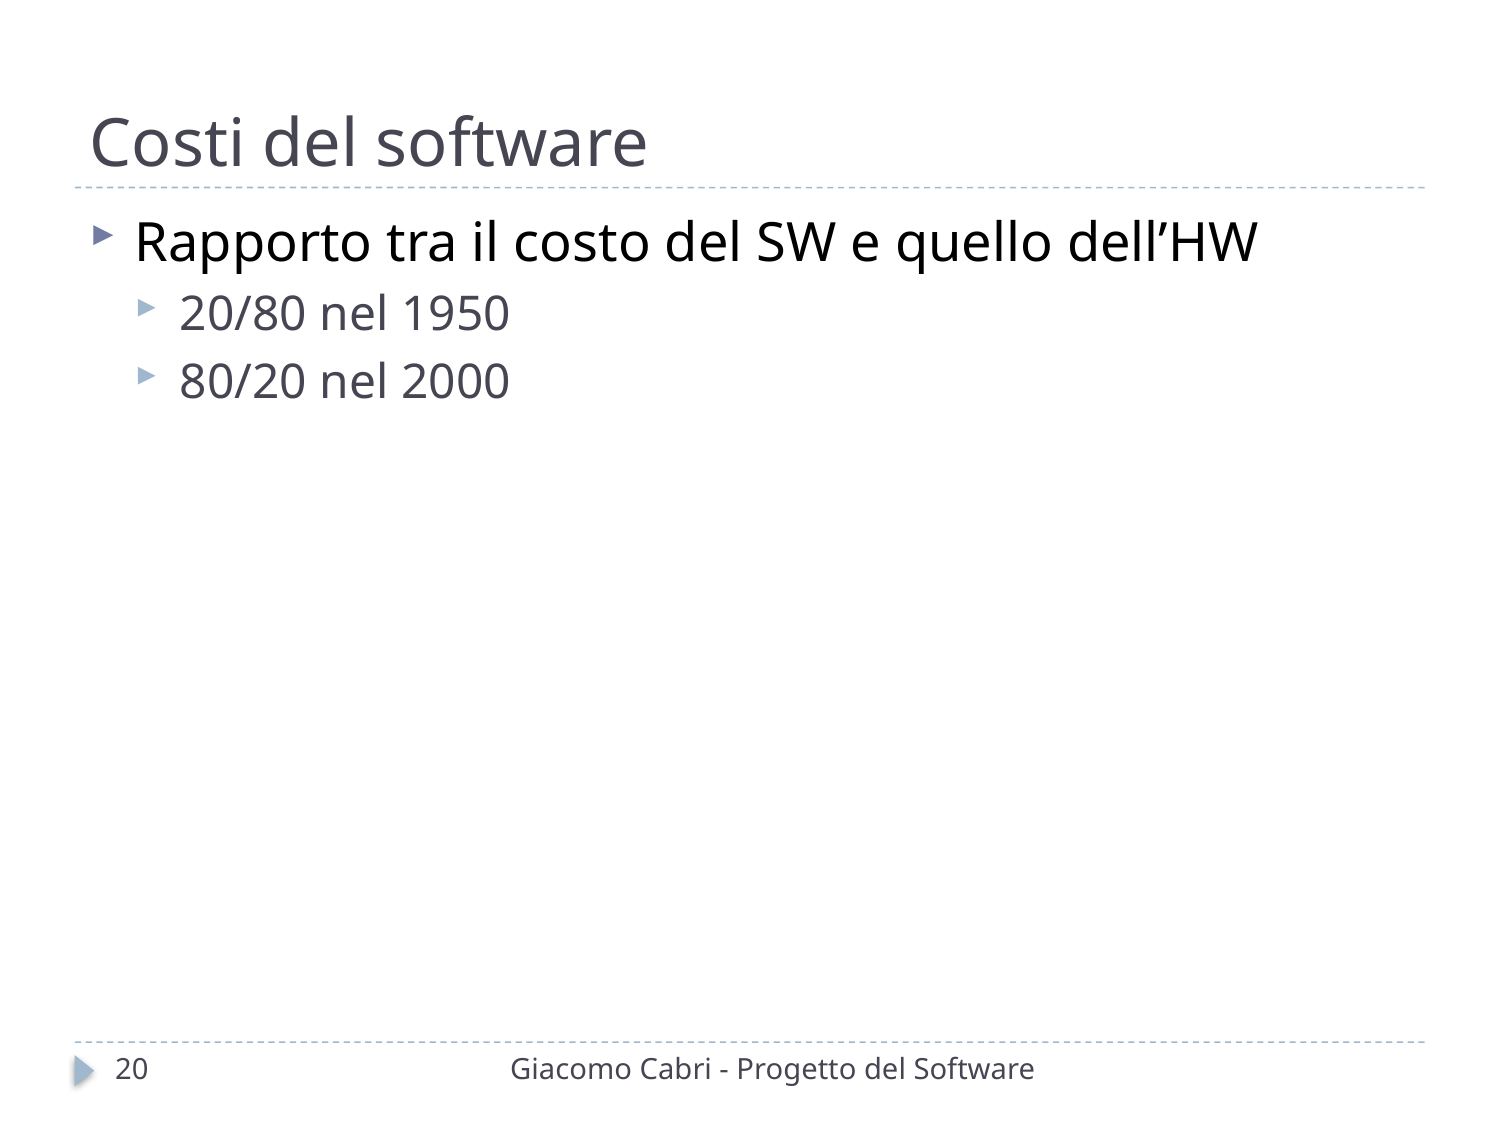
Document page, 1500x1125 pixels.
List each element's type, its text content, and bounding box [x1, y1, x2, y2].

slide_number 20 [100, 1042, 426, 1103]
list Rapporto tra il costo del SW e quello dell’HW 20/80 nel 1950 80/20 nel 2000 [75, 200, 1425, 1010]
title Costi del software [75, 24, 1425, 188]
footer Giacomo Cabri - Progetto del Software [475, 1042, 1051, 1103]
